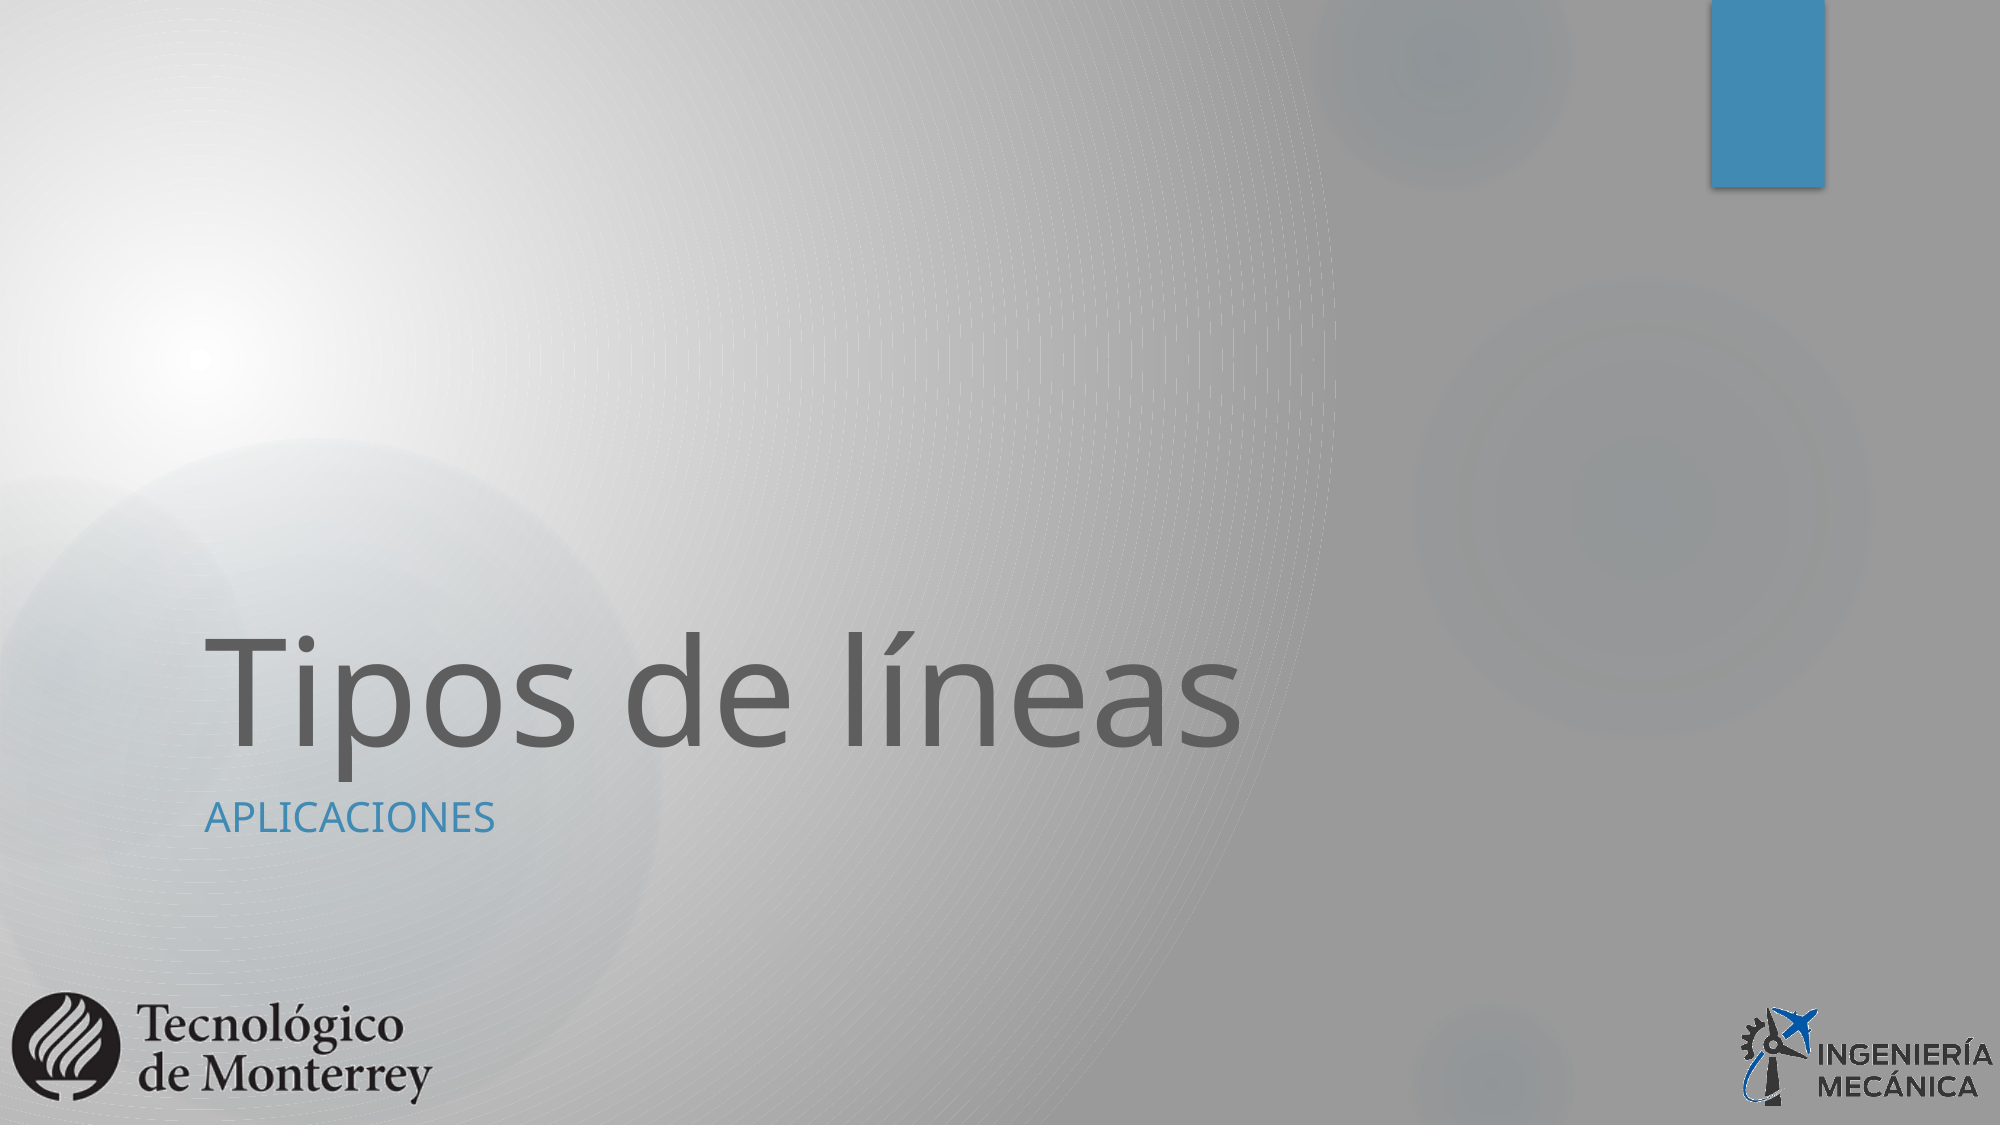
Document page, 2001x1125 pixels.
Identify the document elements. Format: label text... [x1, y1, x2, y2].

subtitle Aplicaciones [189, 784, 1638, 925]
picture [1722, 989, 2000, 1125]
picture [0, 983, 453, 1125]
title Tipos de líneas [189, 237, 1638, 784]
